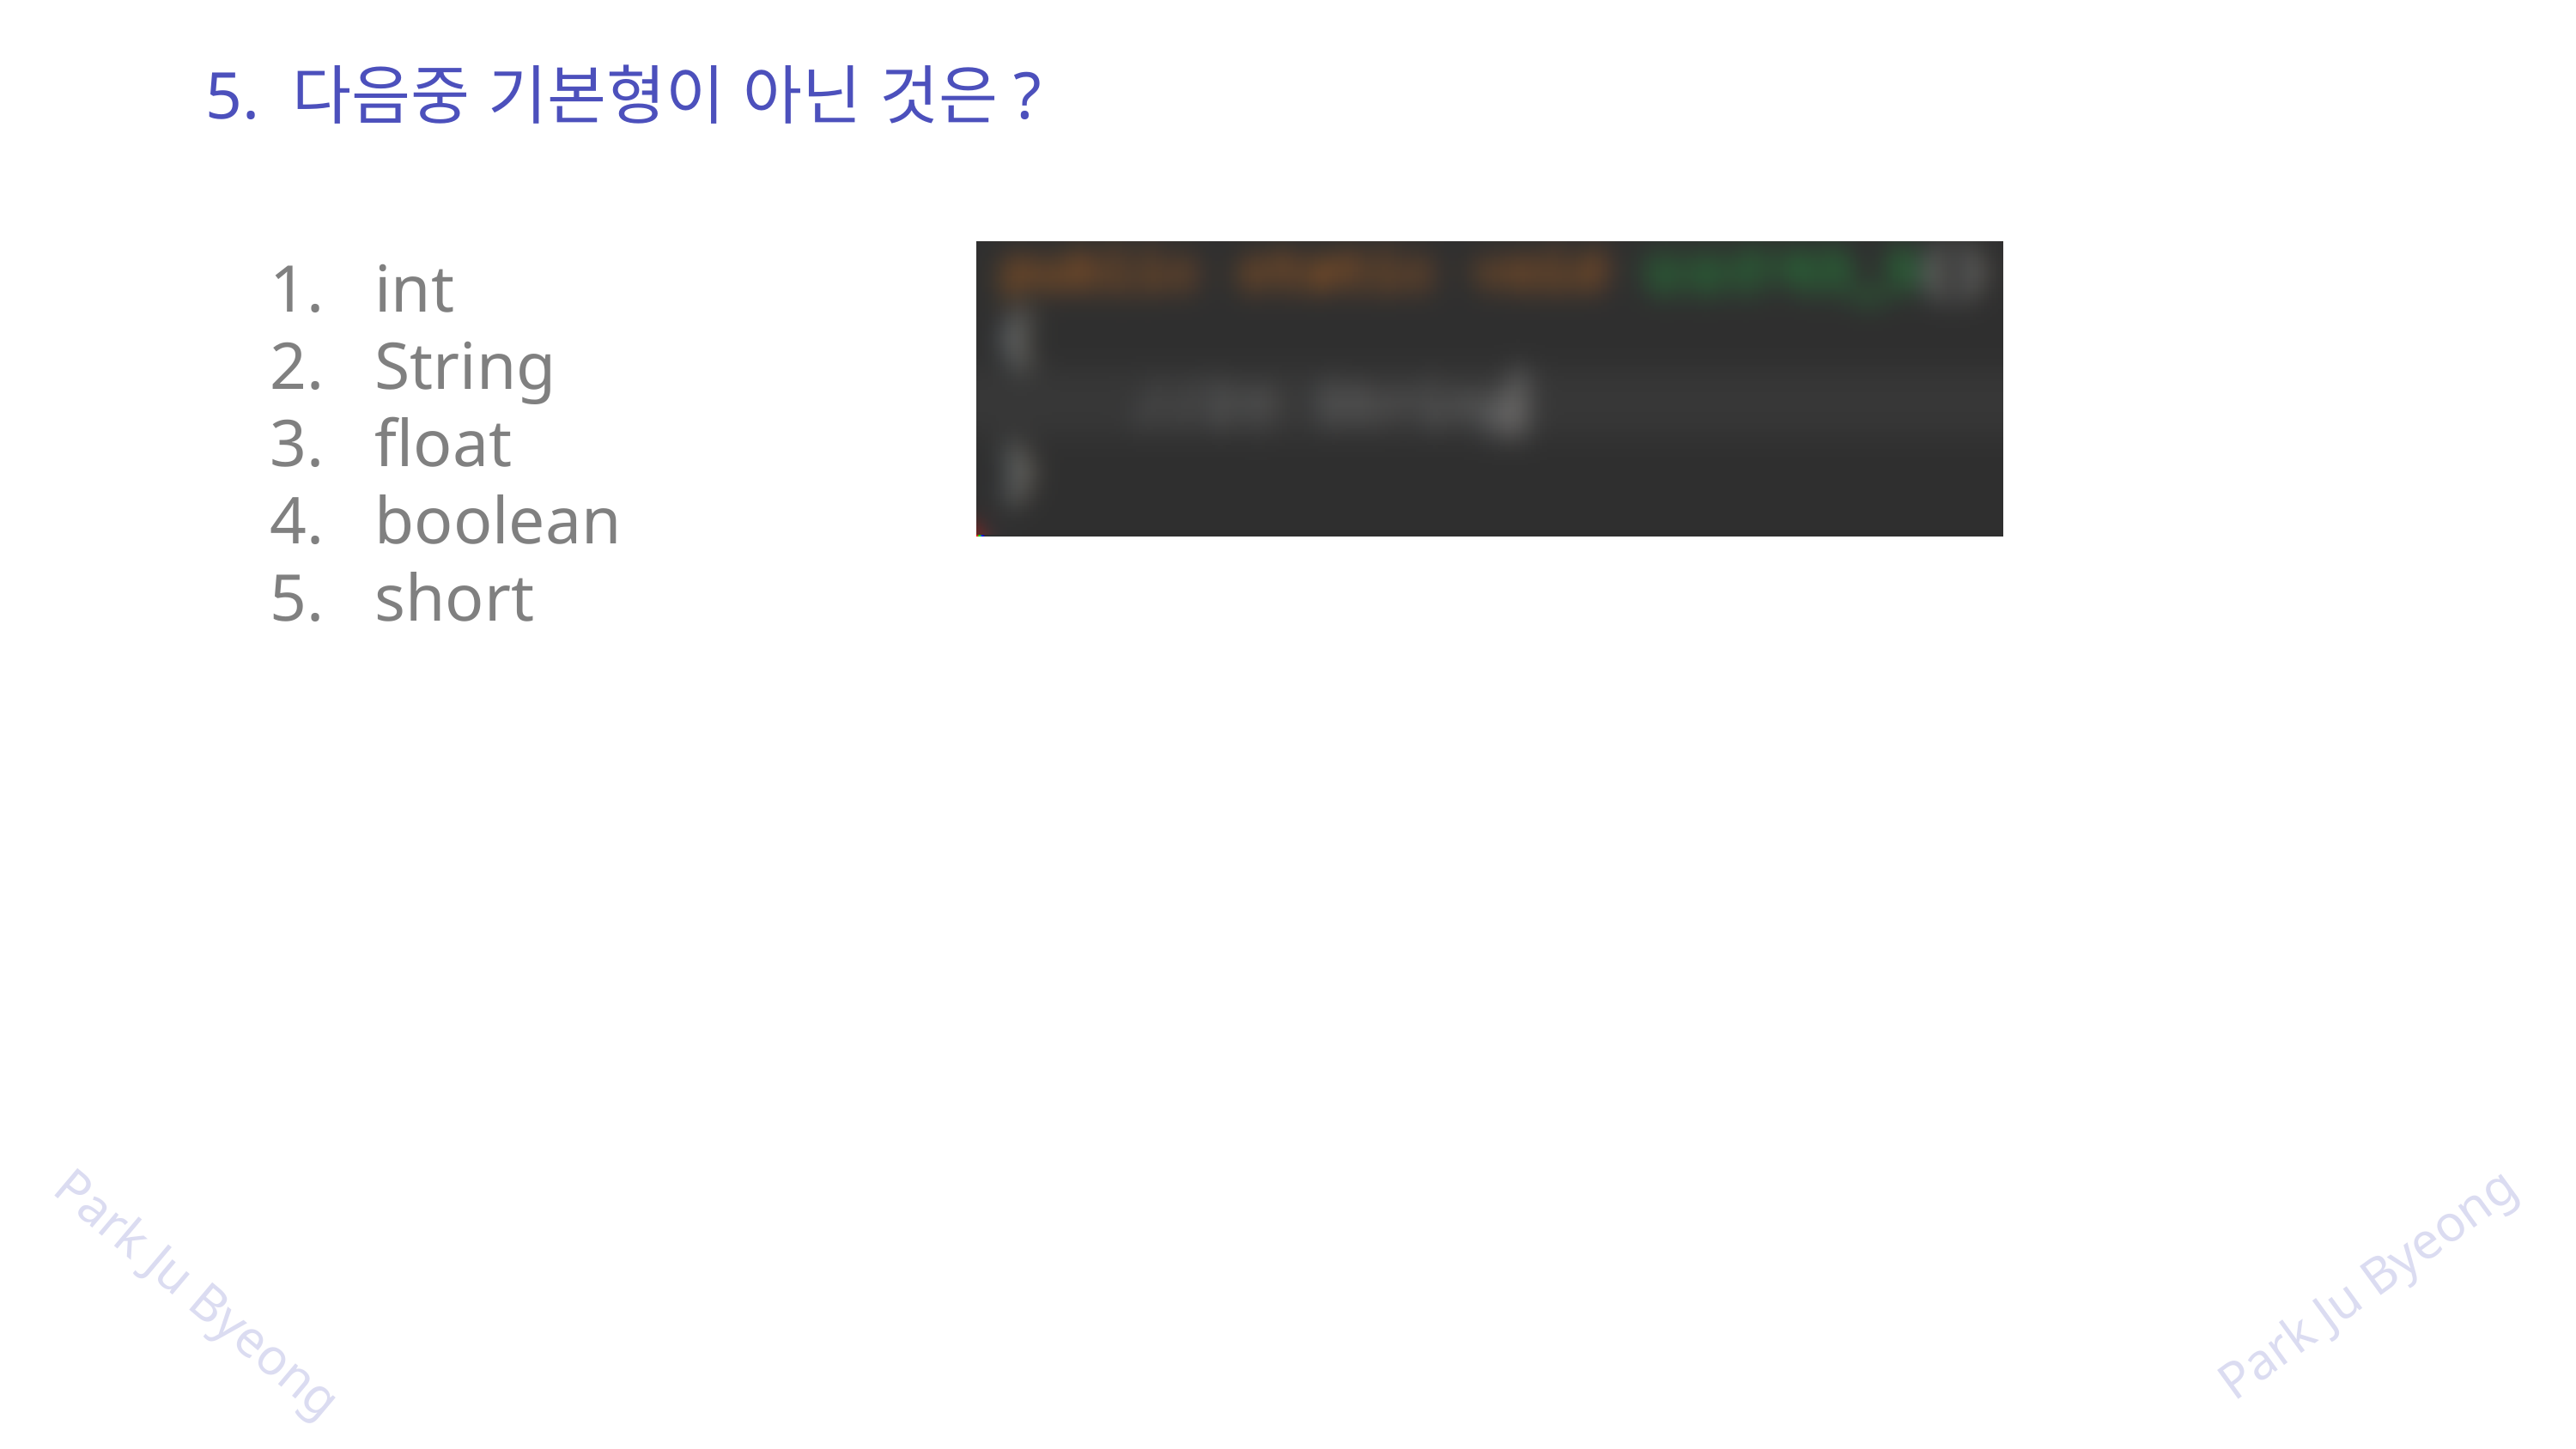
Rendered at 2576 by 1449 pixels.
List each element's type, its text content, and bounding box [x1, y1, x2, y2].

text_box int String float boolean short [258, 241, 816, 640]
picture [976, 240, 2003, 537]
text_box 5. 다음중 기본형이 아닌 것은? [193, 48, 2211, 138]
